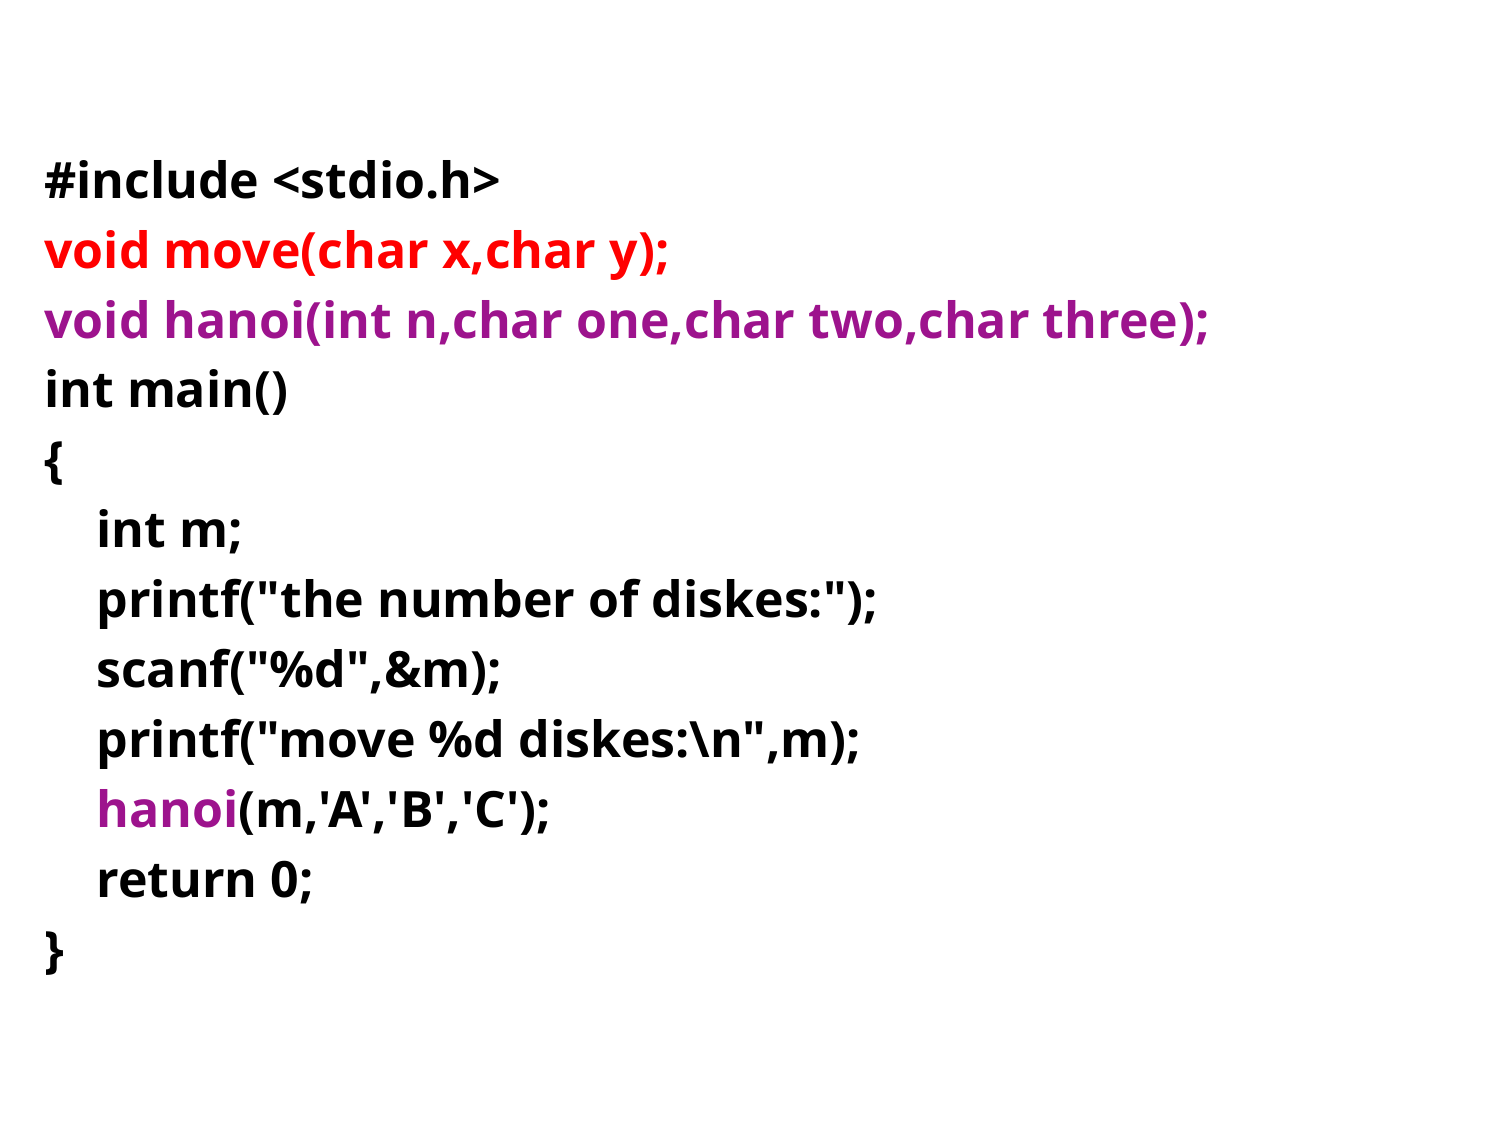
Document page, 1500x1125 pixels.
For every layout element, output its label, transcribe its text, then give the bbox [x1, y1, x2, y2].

text_box #include <stdio.h> void move(char x,char y); void hanoi(int n,char one,char two,char three); int main() { int m; printf("the number of diskes:"); scanf("%d",&m); printf("move %d diskes:\n",m); hanoi(m,'A','B','C'); return 0; } [29, 140, 1447, 1043]
